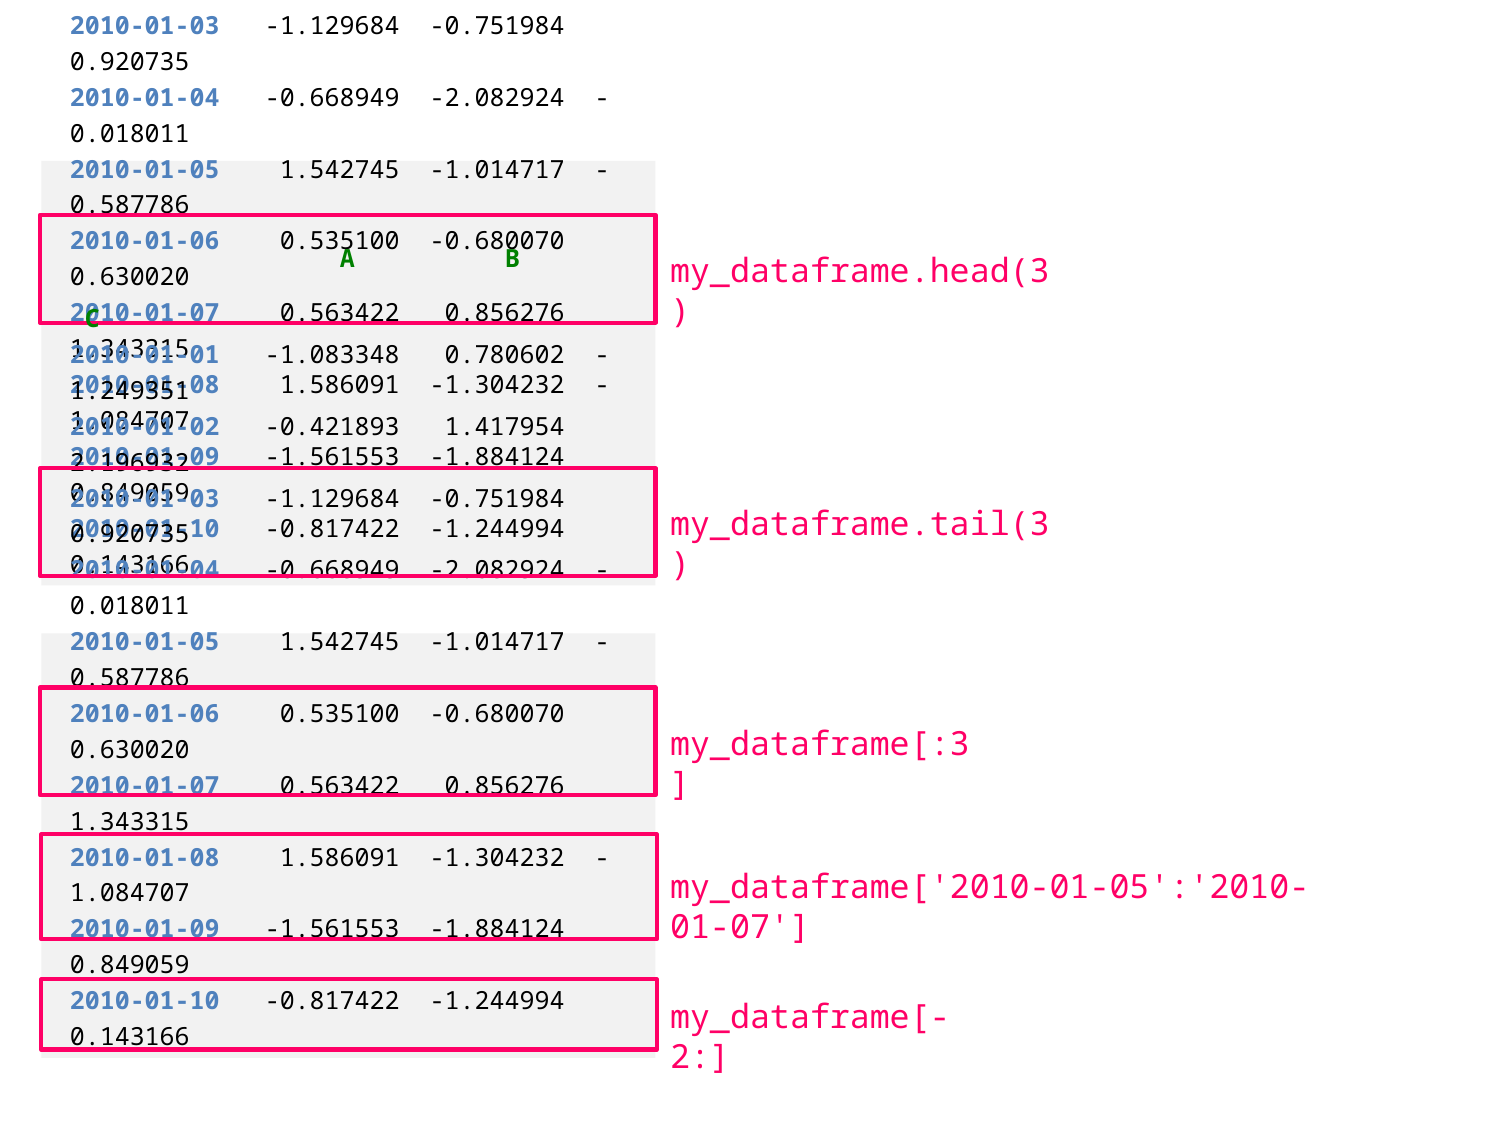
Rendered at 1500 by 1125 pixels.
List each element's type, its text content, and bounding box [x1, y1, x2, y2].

text_box my_dataframe[:3] [655, 714, 987, 809]
text_box A B C 2010-01-01 -1.083348 0.780602 -1.249351 2010-01-02 -0.421893 1.417954 2.196932 2010-01-03 -1.129684 -0.751984 0.920735 2010-01-04 -0.668949 -2.082924 -0.018011 2010-01-05 1.542745 -1.014717 -0.587786 2010-01-06 0.535100 -0.680070 0.630020 2010-01-07 0.563422 0.856276 1.343315 2010-01-08 1.586091 -1.304232 -1.084707 2010-01-09 -1.561553 -1.884124 0.849059 2010-01-10 -0.817422 -1.244994 0.143166 [39, 797, 658, 832]
text_box my_dataframe.head(3) [655, 242, 1069, 337]
text_box [38, 466, 658, 578]
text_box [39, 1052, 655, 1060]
text_box [39, 832, 659, 941]
text_box [38, 685, 658, 797]
text_box A B C 2010-01-01 -1.083348 0.780602 -1.249351 2010-01-02 -0.421893 1.417954 2.196932 2010-01-03 -1.129684 -0.751984 0.920735 2010-01-04 -0.668949 -2.082924 -0.018011 2010-01-05 1.542745 -1.014717 -0.587786 2010-01-06 0.535100 -0.680070 0.630020 2010-01-07 0.563422 0.856276 1.343315 2010-01-08 1.586091 -1.304232 -1.084707 2010-01-09 -1.561553 -1.884124 0.849059 2010-01-10 -0.817422 -1.244994 0.143166 [39, 941, 658, 977]
text_box A B C 2010-01-01 -1.083348 0.780602 -1.249351 2010-01-02 -0.421893 1.417954 2.196932 2010-01-03 -1.129684 -0.751984 0.920735 2010-01-04 -0.668949 -2.082924 -0.018011 2010-01-05 1.542745 -1.014717 -0.587786 2010-01-06 0.535100 -0.680070 0.630020 2010-01-07 0.563422 0.856276 1.343315 2010-01-08 1.586091 -1.304232 -1.084707 2010-01-09 -1.561553 -1.884124 0.849059 2010-01-10 -0.817422 -1.244994 0.143166 [39, 631, 658, 685]
text_box my_dataframe[-2:] [655, 987, 999, 1083]
text_box my_dataframe.tail(3) [655, 495, 1069, 590]
text_box A B C 2010-01-01 -1.083348 0.780602 -1.249351 2010-01-02 -0.421893 1.417954 2.196932 2010-01-03 -1.129684 -0.751984 0.920735 2010-01-04 -0.668949 -2.082924 -0.018011 2010-01-05 1.542745 -1.014717 -0.587786 2010-01-06 0.535100 -0.680070 0.630020 2010-01-07 0.563422 0.856276 1.343315 2010-01-08 1.586091 -1.304232 -1.084707 2010-01-09 -1.561553 -1.884124 0.849059 2010-01-10 -0.817422 -1.244994 0.143166 [39, 325, 658, 466]
text_box A B C 2010-01-01 -1.083348 0.780602 -1.249351 2010-01-02 -0.421893 1.417954 2.196932 2010-01-03 -1.129684 -0.751984 0.920735 2010-01-04 -0.668949 -2.082924 -0.018011 2010-01-05 1.542745 -1.014717 -0.587786 2010-01-06 0.535100 -0.680070 0.630020 2010-01-07 0.563422 0.856276 1.343315 2010-01-08 1.586091 -1.304232 -1.084707 2010-01-09 -1.561553 -1.884124 0.849059 2010-01-10 -0.817422 -1.244994 0.143166 [39, 159, 658, 213]
text_box [38, 213, 658, 325]
text_box [39, 977, 659, 1052]
text_box my_dataframe['2010-01-05':'2010-01-07'] [655, 857, 1376, 953]
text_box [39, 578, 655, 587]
